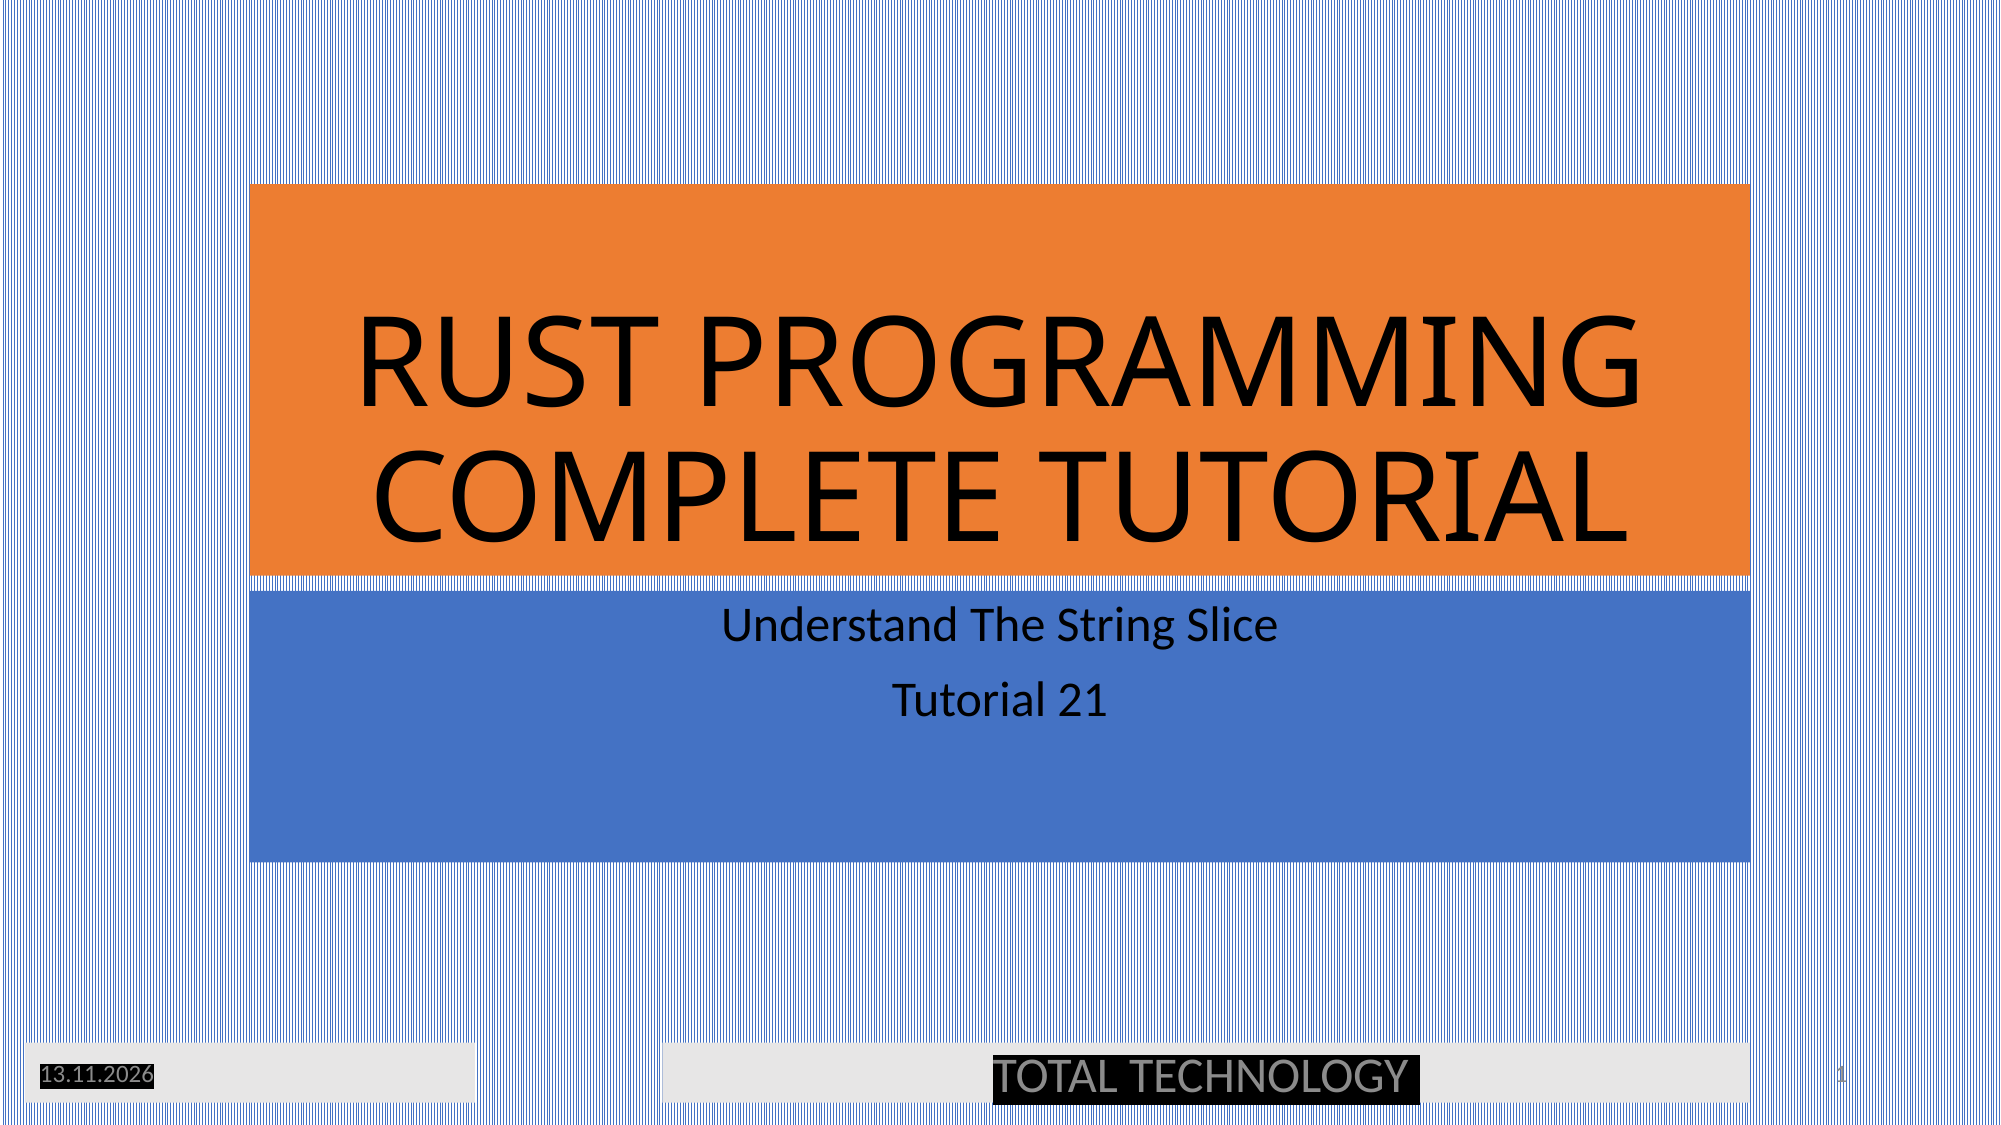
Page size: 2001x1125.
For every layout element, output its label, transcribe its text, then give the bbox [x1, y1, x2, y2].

footer TOTAL TECHNOLOGY [662, 1042, 1412, 1103]
title RUST PROGRAMMING COMPLETE TUTORIAL [249, 184, 1750, 576]
slide_number 1 [1412, 1042, 1863, 1103]
subtitle Understand The String Slice Tutorial 21 [249, 590, 1750, 863]
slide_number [24, 1042, 475, 1103]
